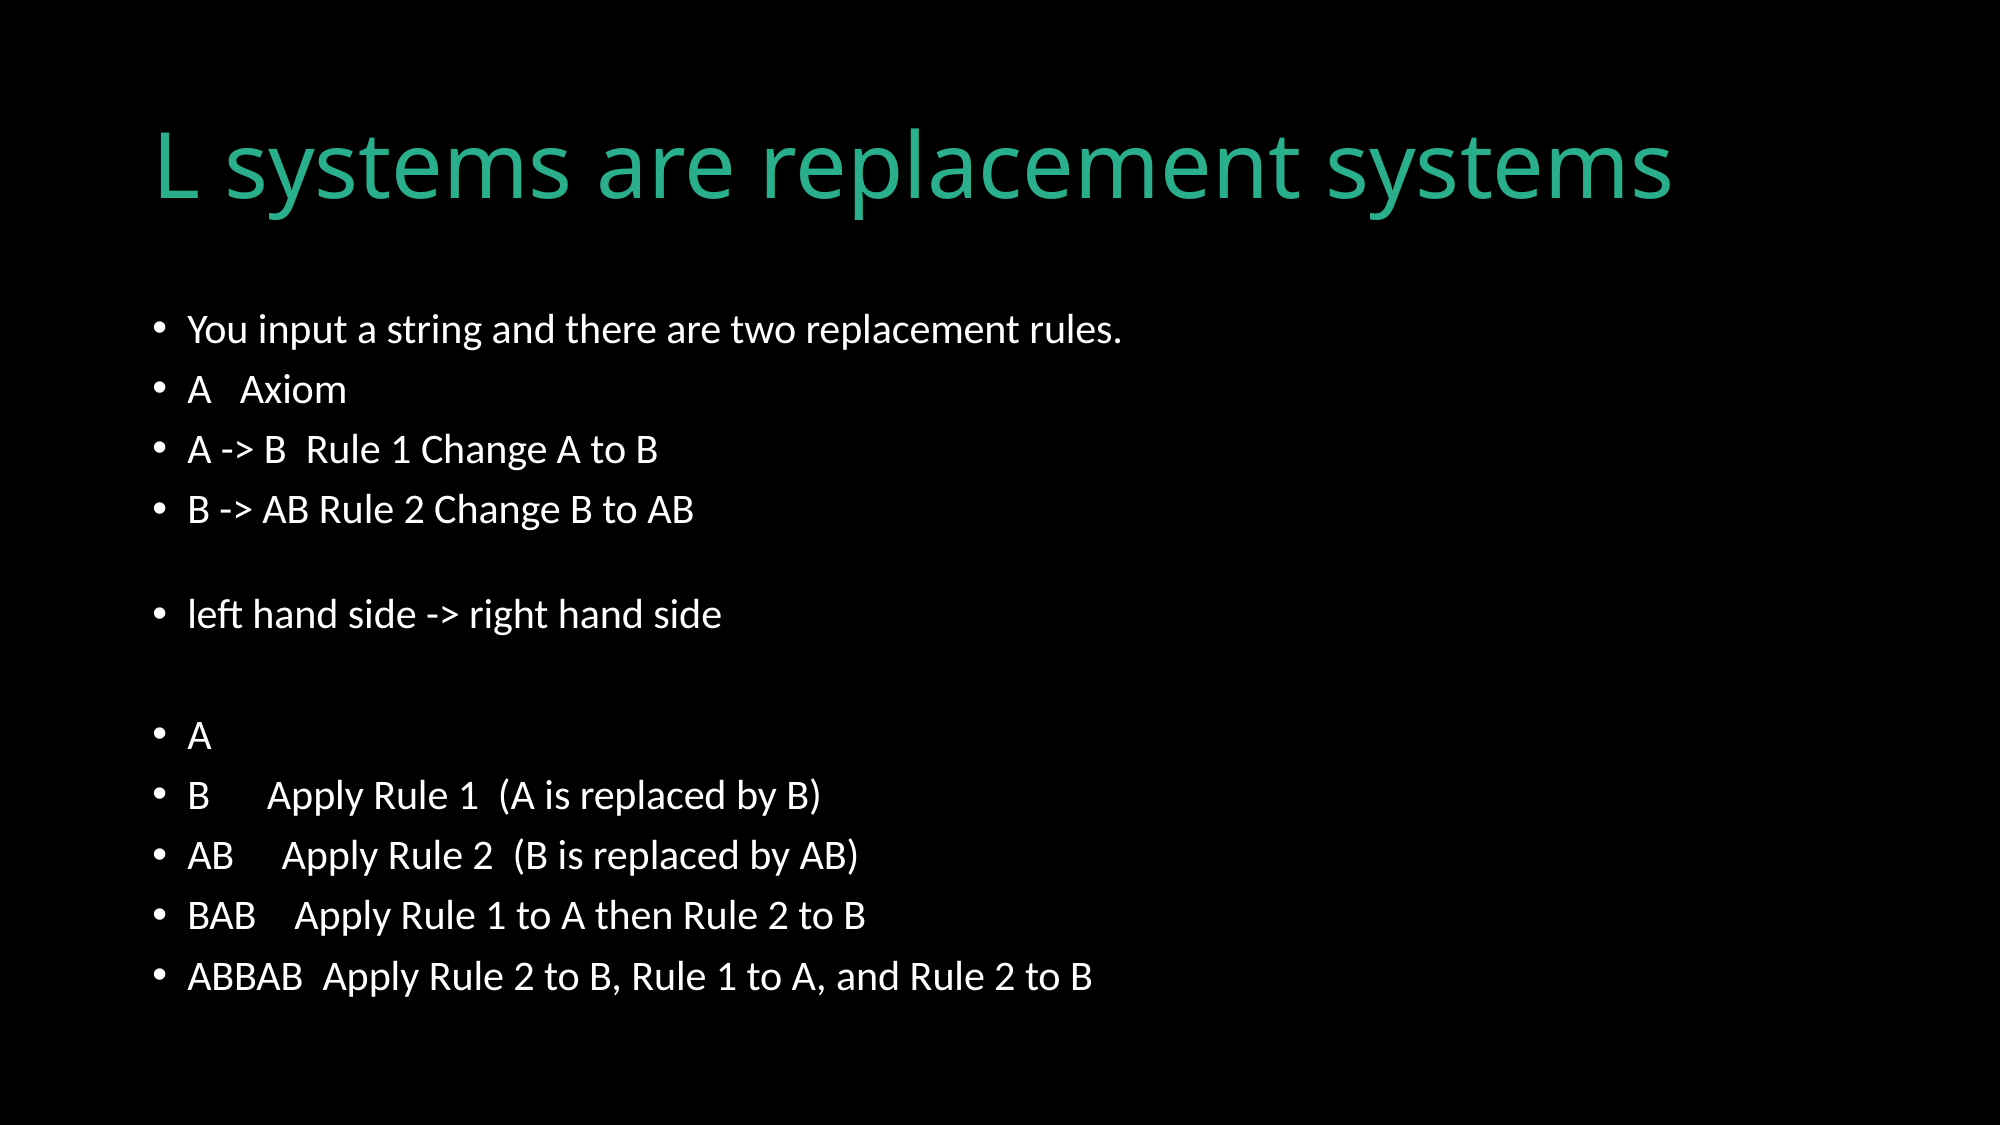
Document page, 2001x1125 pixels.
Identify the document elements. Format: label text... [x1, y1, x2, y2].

title L systems are replacement systems [137, 59, 1863, 278]
list You input a string and there are two replacement rules. A Axiom A -> B Rule 1 Change A to B B -> AB Rule 2 Change B to AB left hand side -> right hand side A B Apply Rule 1 (A is replaced by B) AB Apply Rule 2 (B is replaced by AB) BAB Apply Rule 1 to A then Rule 2 to B ABBAB Apply Rule 2 to B, Rule 1 to A, and Rule 2 to B [137, 299, 1863, 1014]
